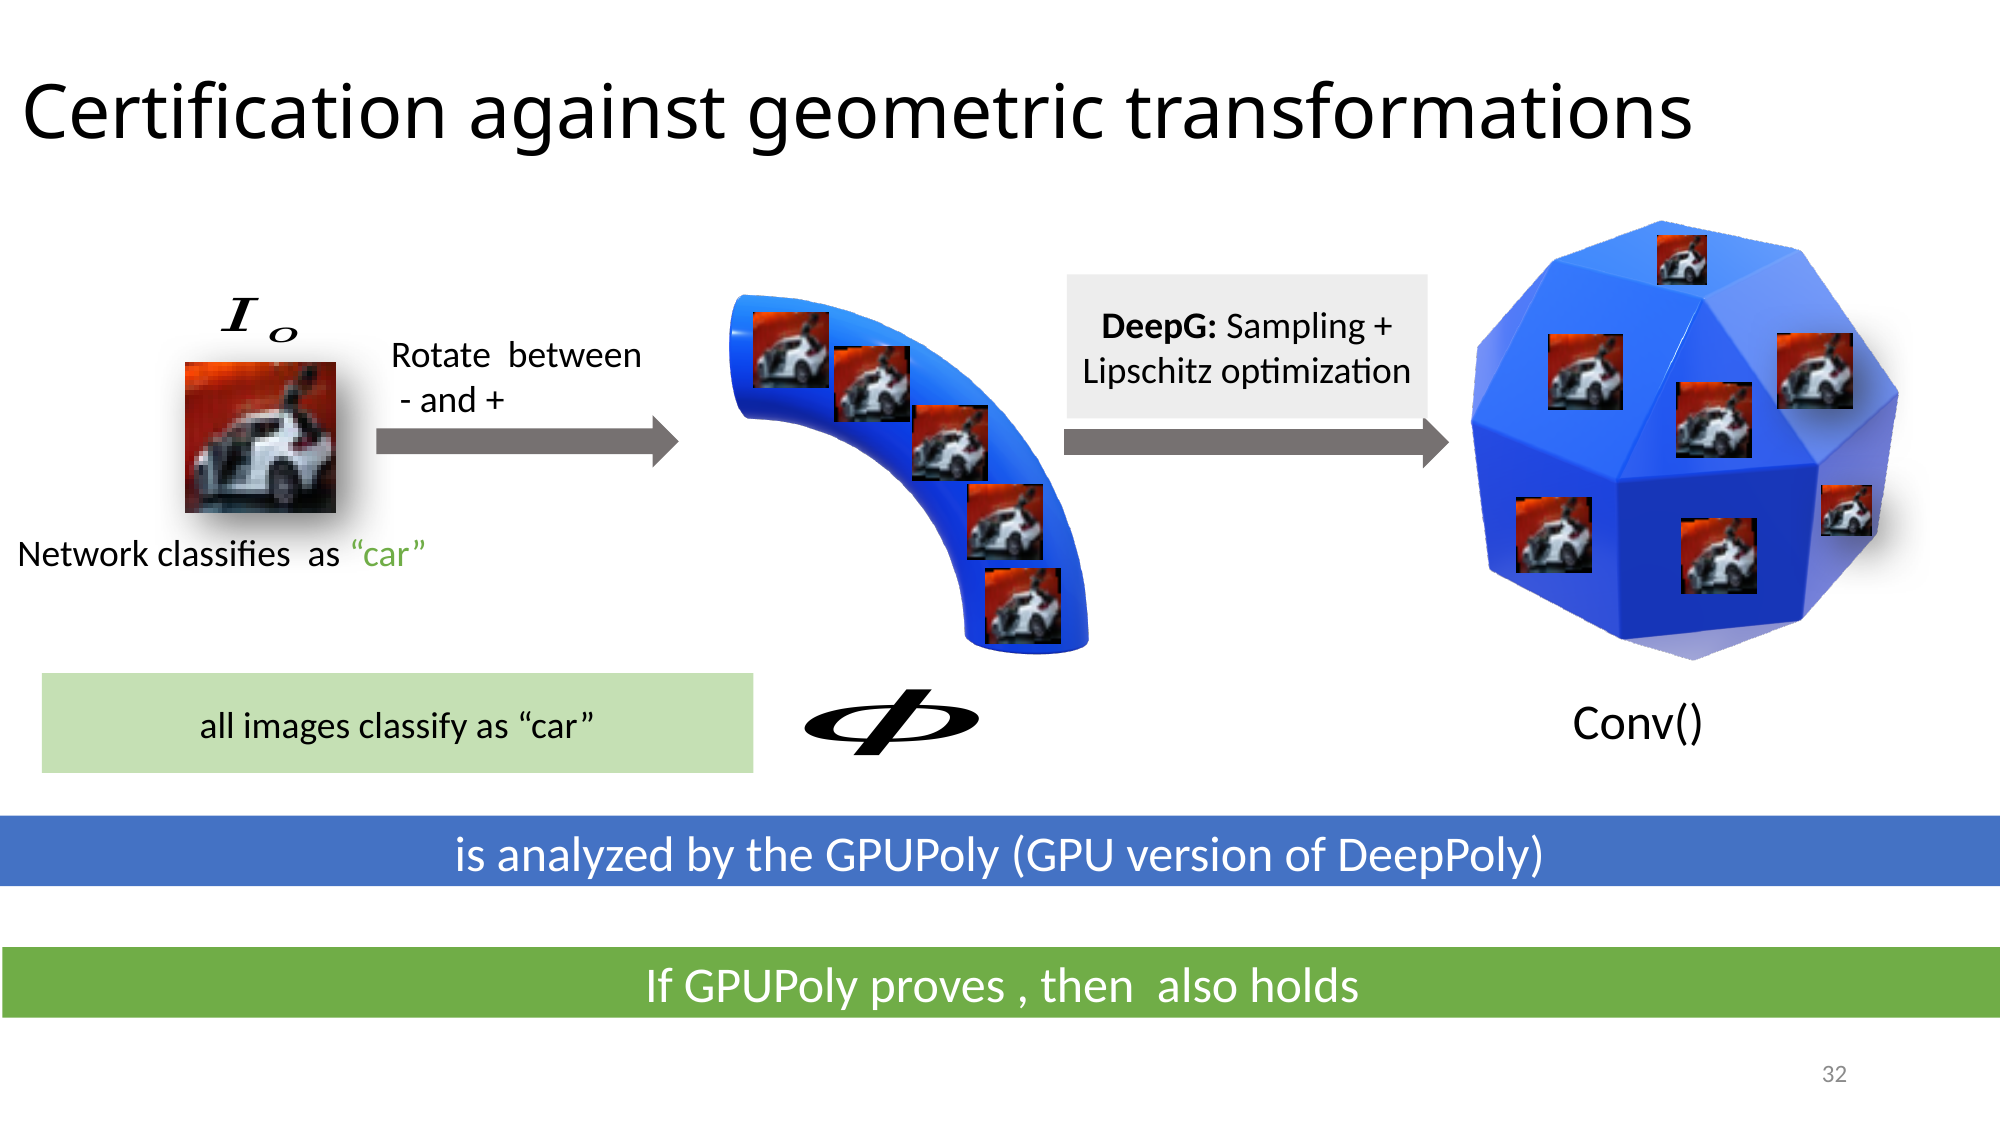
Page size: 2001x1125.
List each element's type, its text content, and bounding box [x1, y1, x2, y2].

picture [1448, 214, 1906, 666]
slide_number 32 [1412, 1042, 1863, 1103]
title Certification against geometric transformations [6, 6, 2000, 224]
text_box DeepG: Sampling + Lipschitz optimization [1066, 273, 1429, 419]
text_box [1104, 419, 1450, 469]
text_box [376, 415, 679, 468]
picture [185, 362, 336, 513]
picture [728, 279, 1104, 655]
